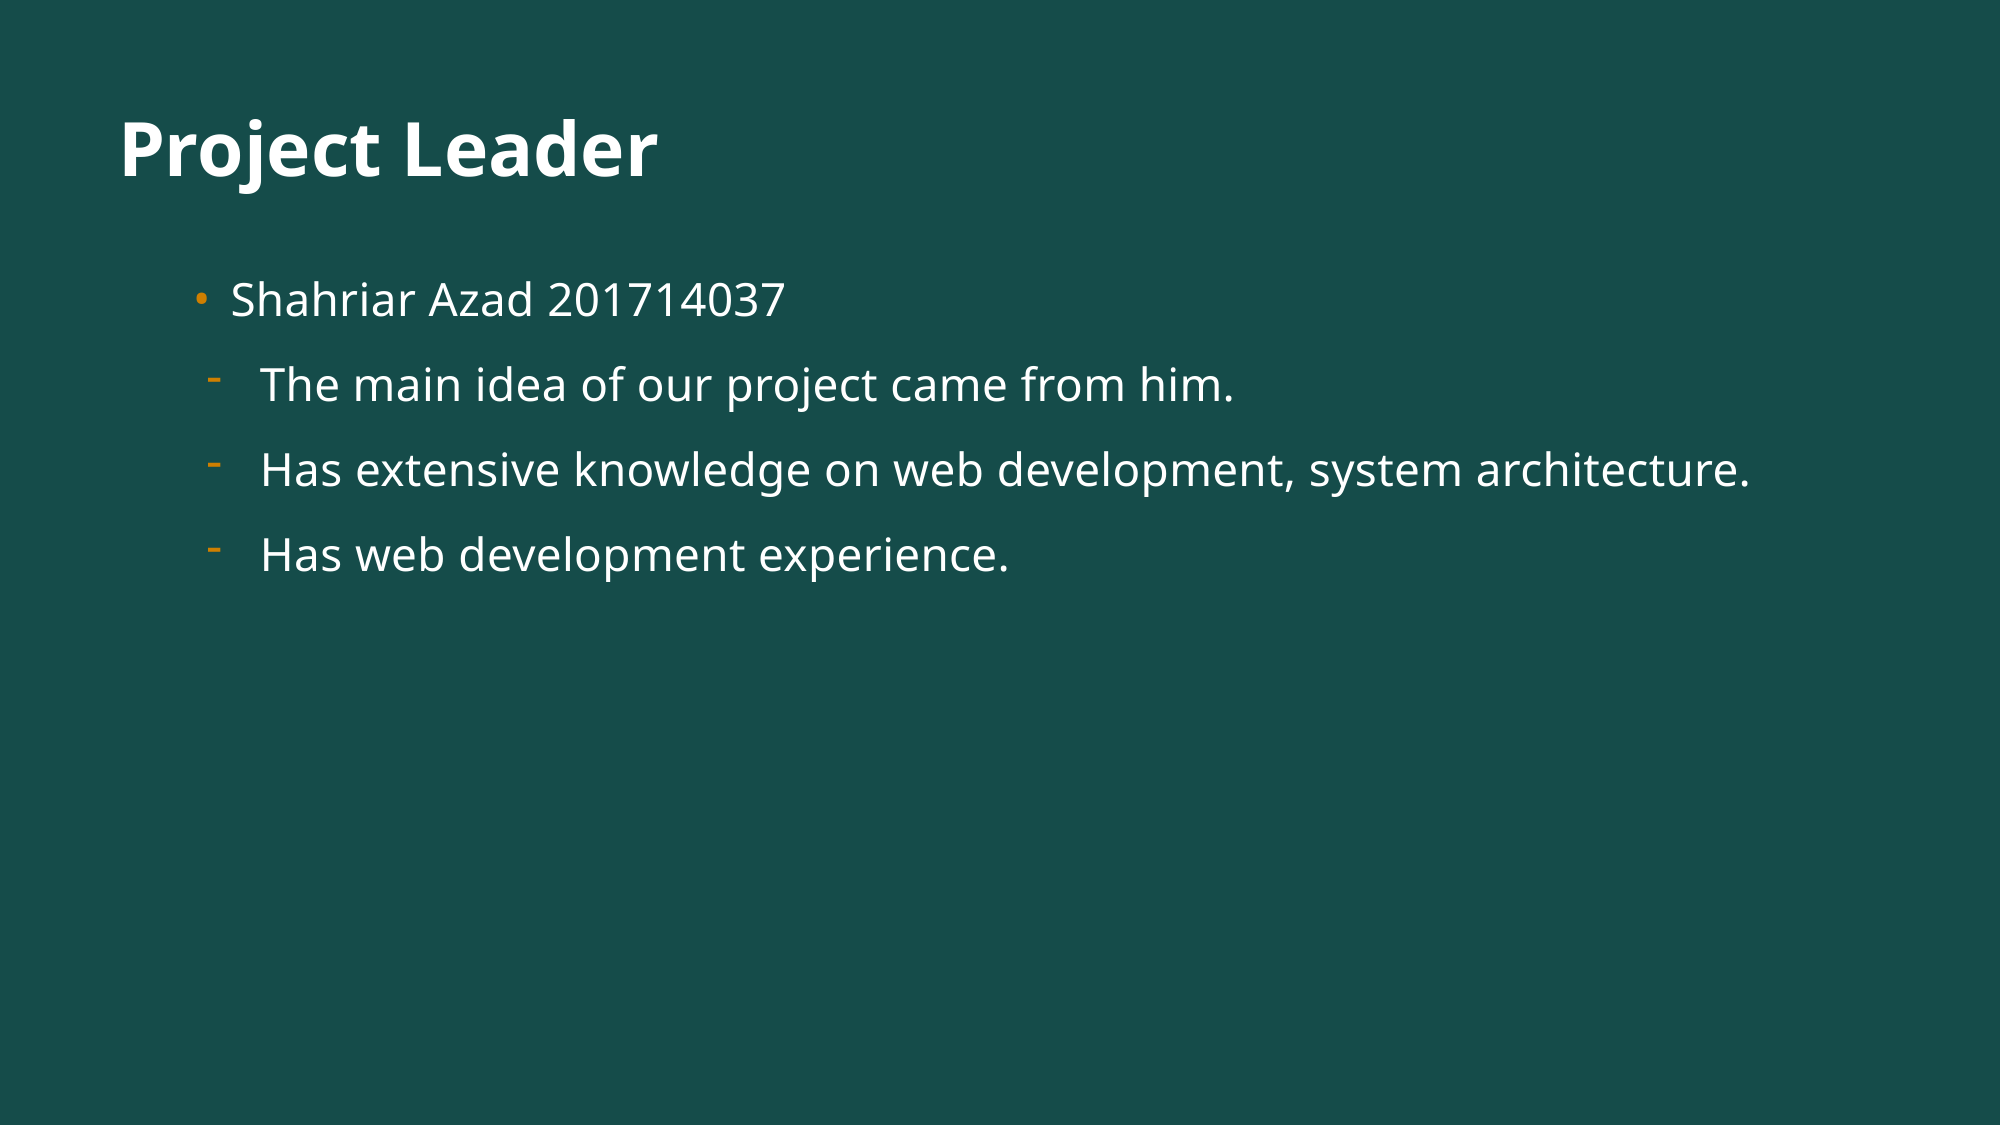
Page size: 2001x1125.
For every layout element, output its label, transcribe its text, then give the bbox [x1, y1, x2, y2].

title Project Leader [118, 101, 1878, 236]
list Shahriar Azad 201714037 The main idea of our project came from him. Has extensive knowledge on web development, system architecture. Has web development experience. [118, 263, 1878, 947]
